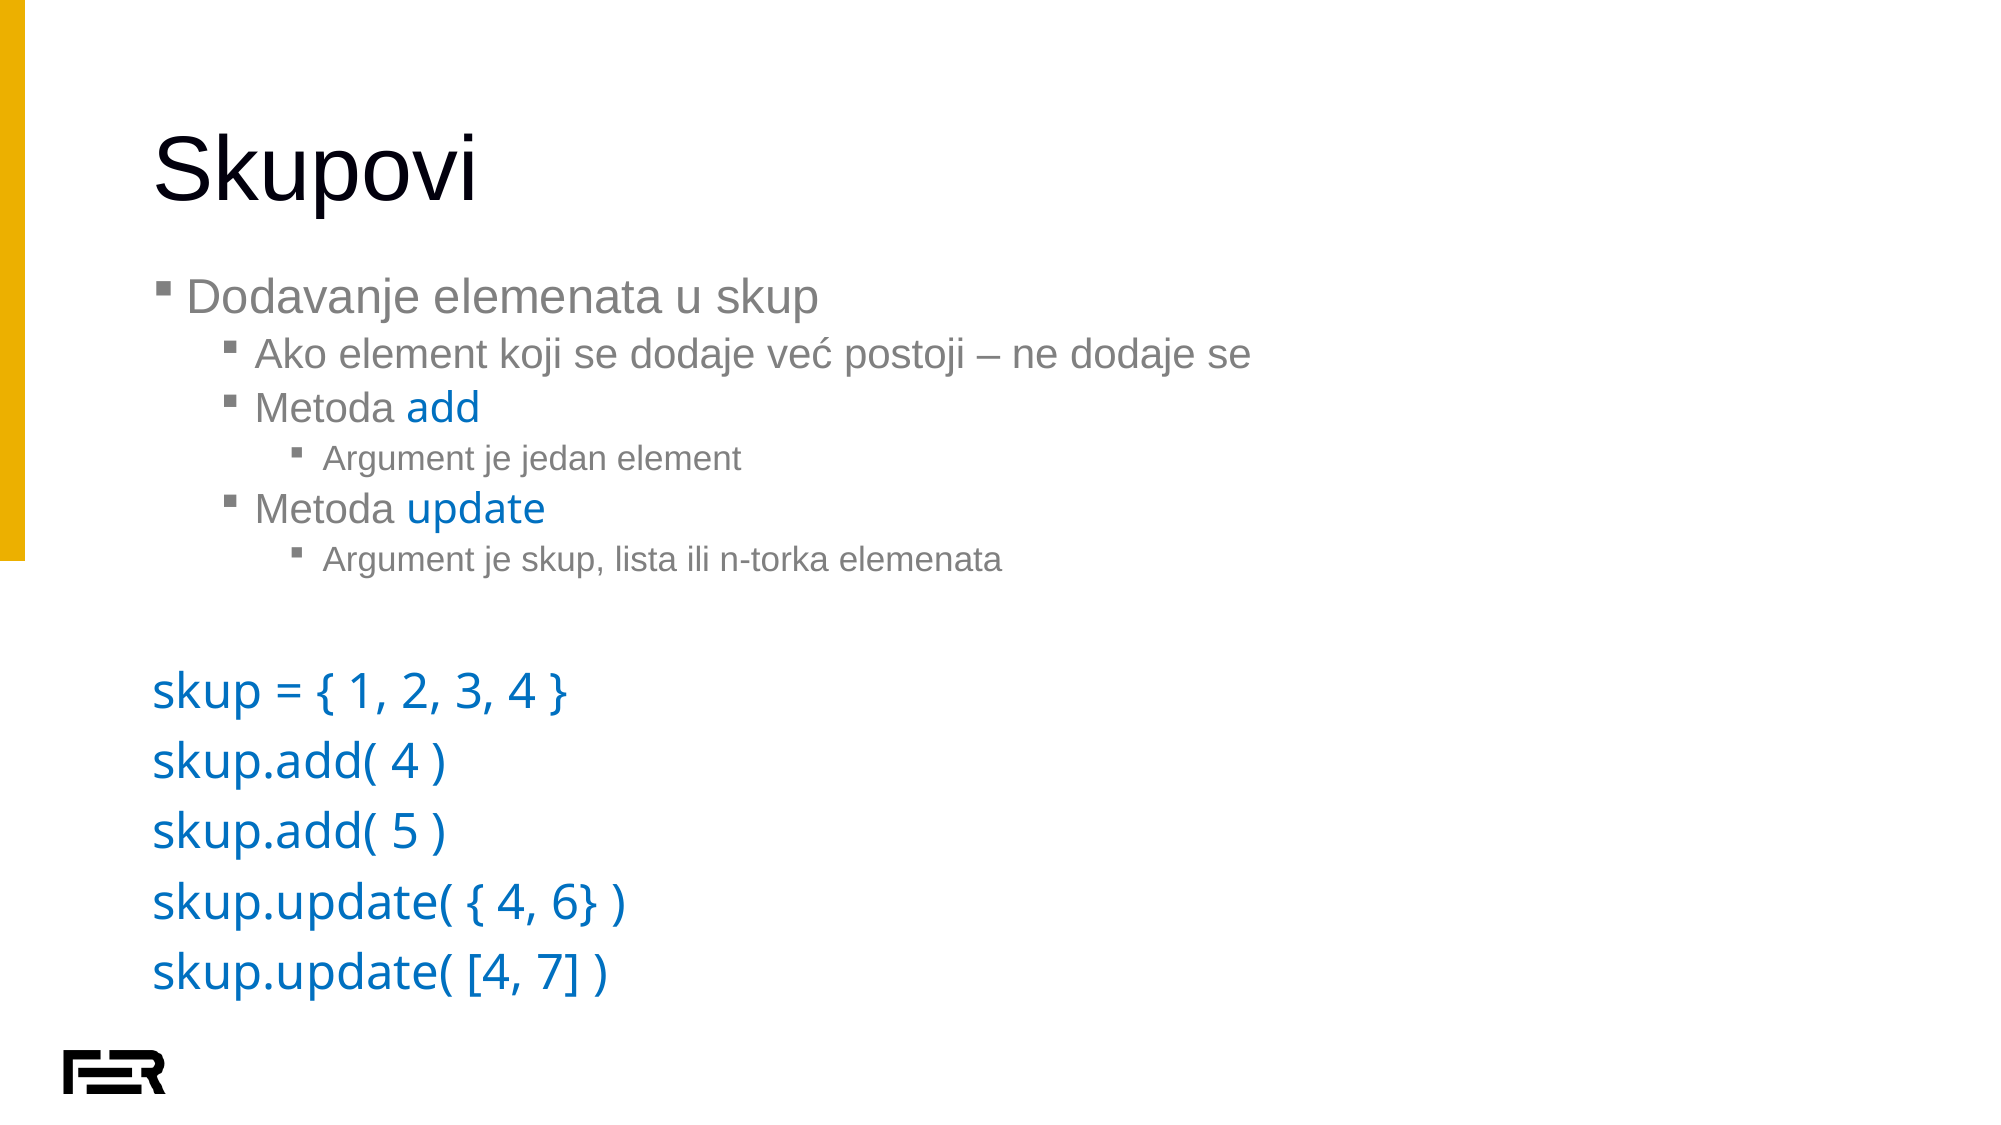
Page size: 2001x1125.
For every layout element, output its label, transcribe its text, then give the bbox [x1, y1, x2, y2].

picture [62, 1049, 171, 1099]
list Dodavanje elemenata u skup Ako element koji se dodaje već postoji – ne dodaje se Metoda add Argument je jedan element Metoda update Argument je skup, lista ili n-torka elemenata skup = { 1, 2, 3, 4 } skup.add( 4 ) skup.add( 5 ) skup.update( { 4, 6} ) skup.update( [4, 7] ) [137, 263, 1863, 1011]
title Skupovi [137, 114, 1863, 232]
